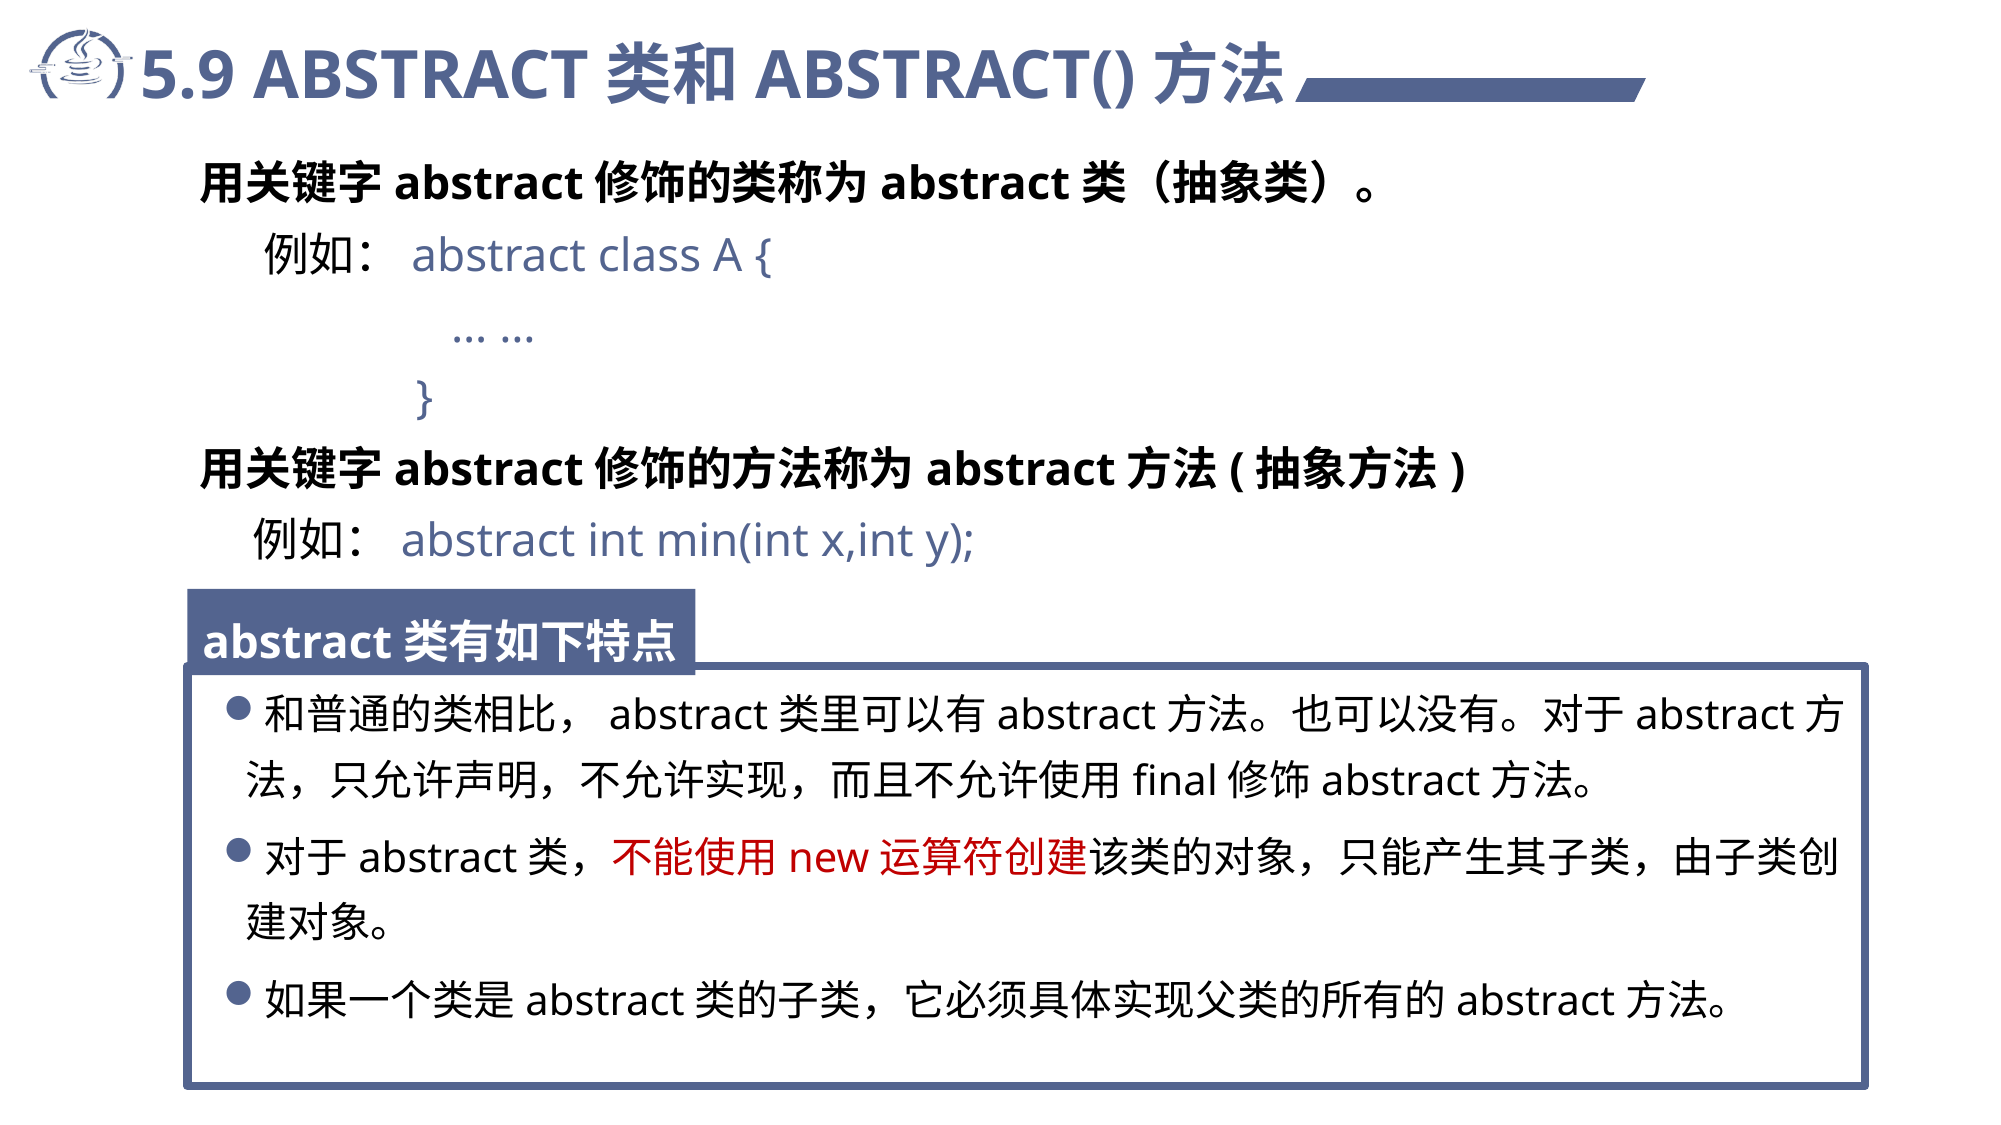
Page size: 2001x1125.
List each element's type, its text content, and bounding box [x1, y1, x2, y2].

text_box abstract类有如下特点 [187, 588, 696, 676]
text_box 用关键字abstract修饰的类称为abstract类（抽象类）。 例如：abstract class A { … … } 用关键字abstract修饰的方法称为abstract方法(抽象方法) 例如：abstract int min(int x,int y); [184, 129, 1697, 574]
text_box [16, 18, 1647, 121]
list 和普通的类相比，abstract类里可以有abstract方法。也可以没有。对于abstract方法，只允许声明，不允许实现，而且不允许使用final修饰abstract方法。 对于abstract类，不能使用new运算符创建该类的对象，只能产生其子类，由子类创建对象。 如果一个类是abstract类的子类，它必须具体实现父类的所有的abstract方法。 [187, 666, 1865, 1087]
